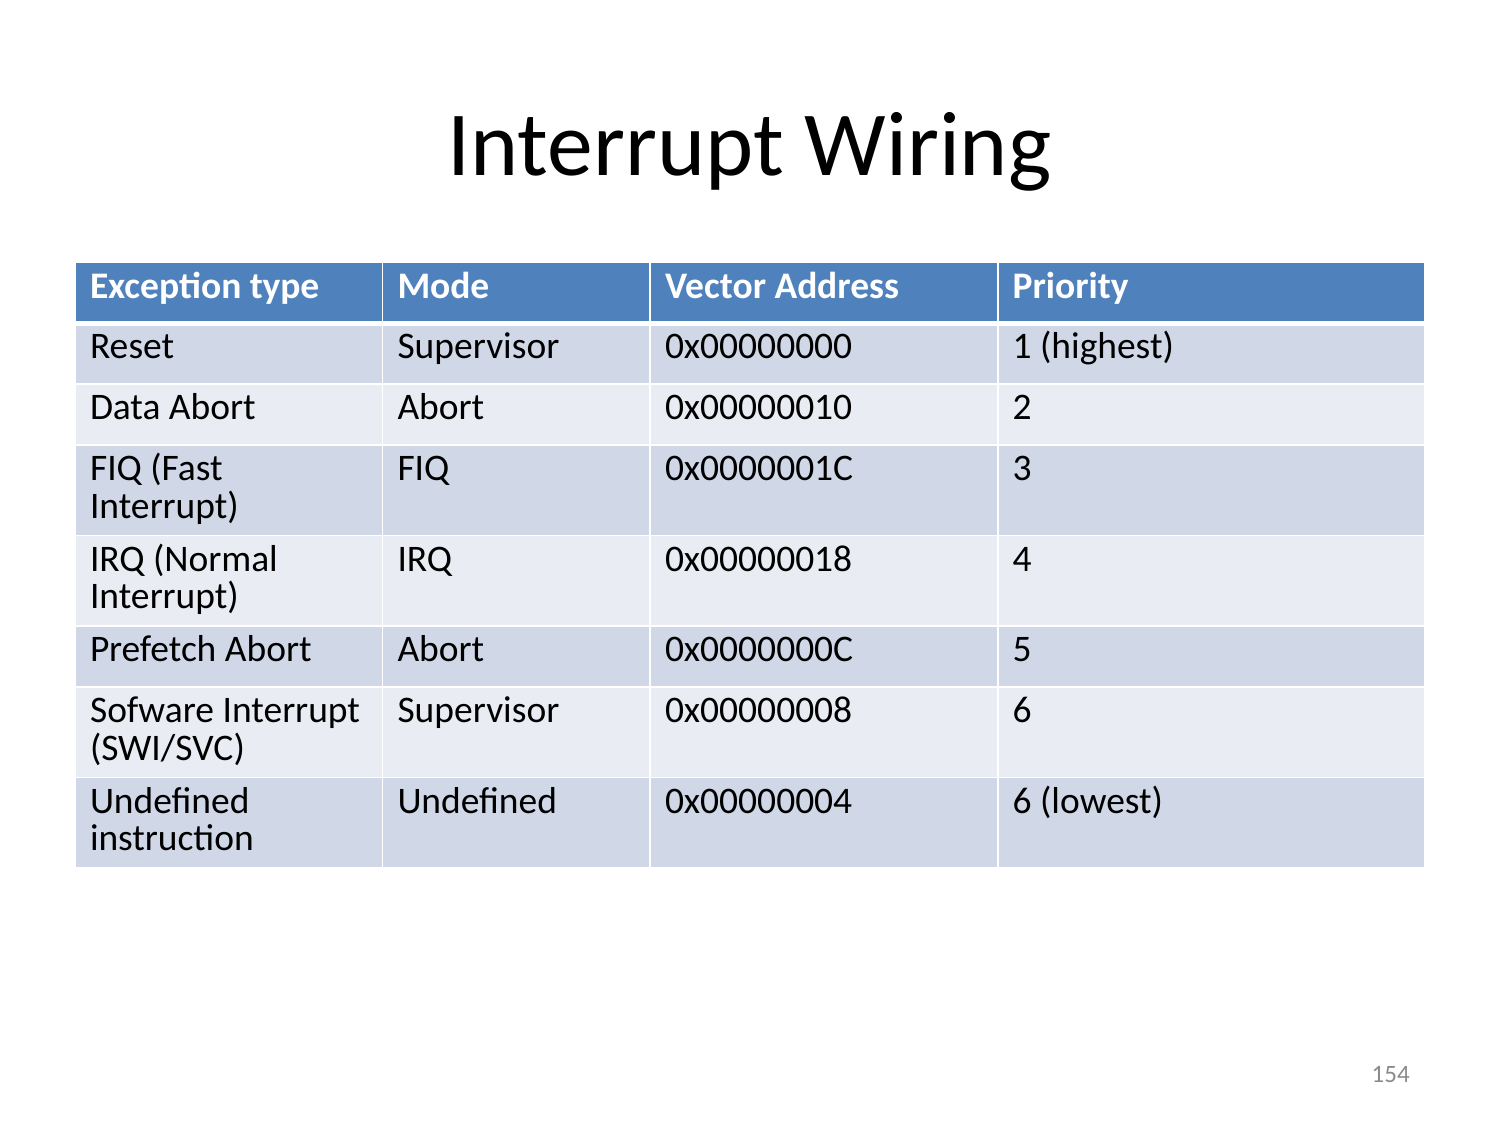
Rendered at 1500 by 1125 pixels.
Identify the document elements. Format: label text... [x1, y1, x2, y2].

table_cell 1 (highest) [999, 326, 1424, 383]
table_cell 0x0000001C [651, 446, 997, 535]
table_cell Undefined instruction [76, 778, 382, 867]
table_cell Supervisor [383, 326, 649, 383]
table_cell 0x00000000 [651, 326, 997, 383]
table_cell 4 [999, 536, 1424, 625]
table_cell 5 [999, 627, 1424, 686]
table_header Vector Address [651, 263, 997, 321]
table_cell 0x00000004 [651, 778, 997, 867]
table_cell Reset [76, 326, 382, 383]
title Interrupt Wiring [75, 45, 1425, 233]
table_header Exception type [76, 263, 382, 321]
table_cell 6 (lowest) [999, 778, 1424, 867]
table_cell Supervisor [383, 688, 649, 777]
table_header Priority [999, 263, 1424, 321]
table_cell 6 [999, 688, 1424, 777]
table_cell IRQ (Normal Interrupt) [76, 536, 382, 625]
table_cell FIQ [383, 446, 649, 535]
table_cell 0x00000008 [651, 688, 997, 777]
table_cell Abort [383, 385, 649, 444]
table_cell Data Abort [76, 385, 382, 444]
table_cell Sofware Interrupt (SWI/SVC) [76, 688, 382, 777]
table_cell Abort [383, 627, 649, 686]
slide_number 154 [1074, 1042, 1425, 1103]
table_cell Undefined [383, 778, 649, 867]
table_cell IRQ [383, 536, 649, 625]
table_cell 0x00000010 [651, 385, 997, 444]
table_cell 2 [999, 385, 1424, 444]
table_cell 3 [999, 446, 1424, 535]
table_cell FIQ (Fast Interrupt) [76, 446, 382, 535]
table_header Mode [383, 263, 649, 321]
table_cell 0x00000018 [651, 536, 997, 625]
table_cell 0x0000000C [651, 627, 997, 686]
table_cell Prefetch Abort [76, 627, 382, 686]
